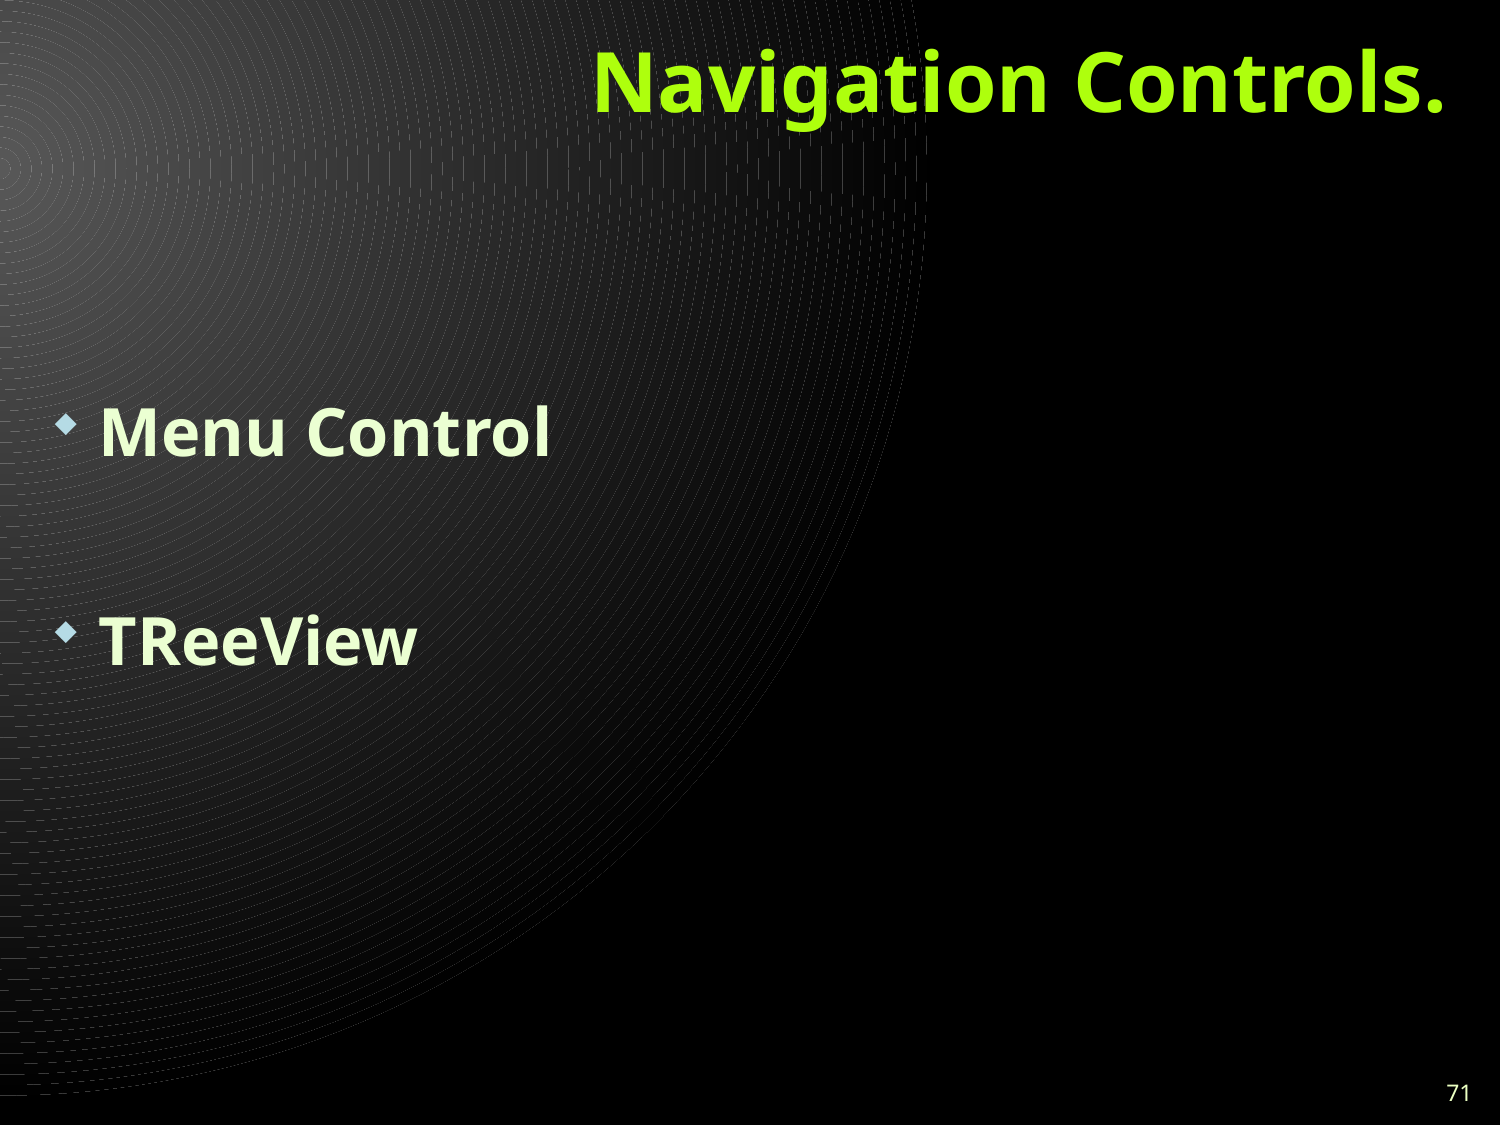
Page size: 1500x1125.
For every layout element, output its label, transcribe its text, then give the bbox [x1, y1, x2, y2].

title Navigation Controls. [300, 12, 1463, 163]
slide_number 71 [1412, 1074, 1488, 1113]
list Menu Control TReeView [37, 174, 1463, 1100]
